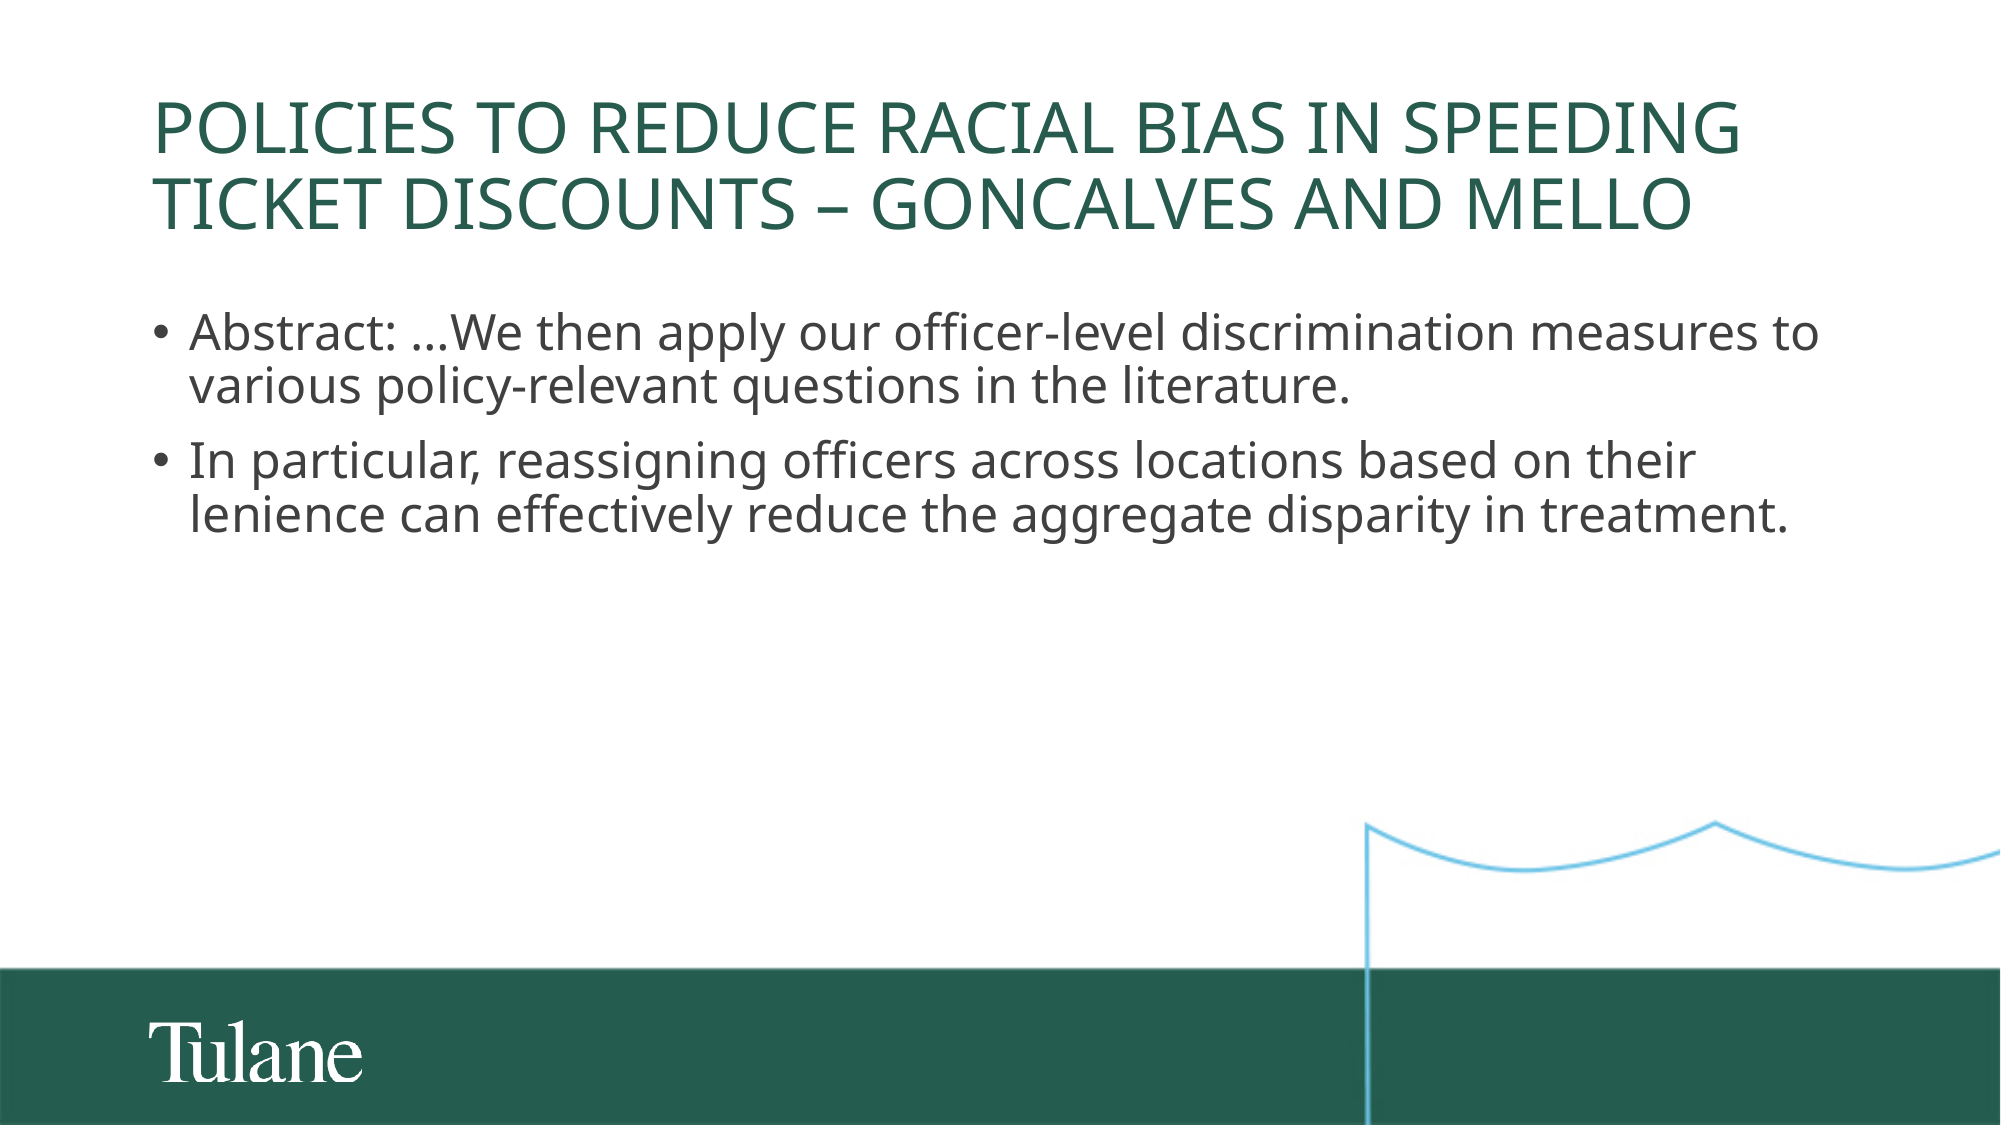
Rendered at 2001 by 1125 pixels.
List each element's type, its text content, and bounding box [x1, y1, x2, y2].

picture [0, 0, 2001, 1125]
list Abstract: …We then apply our officer-level discrimination measures to various policy-relevant questions in the literature. In particular, reassigning officers across locations based on their lenience can effectively reduce the aggregate disparity in treatment. [137, 299, 1863, 1014]
title Policies to reduce racial bias in speeding ticket discounts – Goncalves and Mello [137, 59, 1863, 278]
